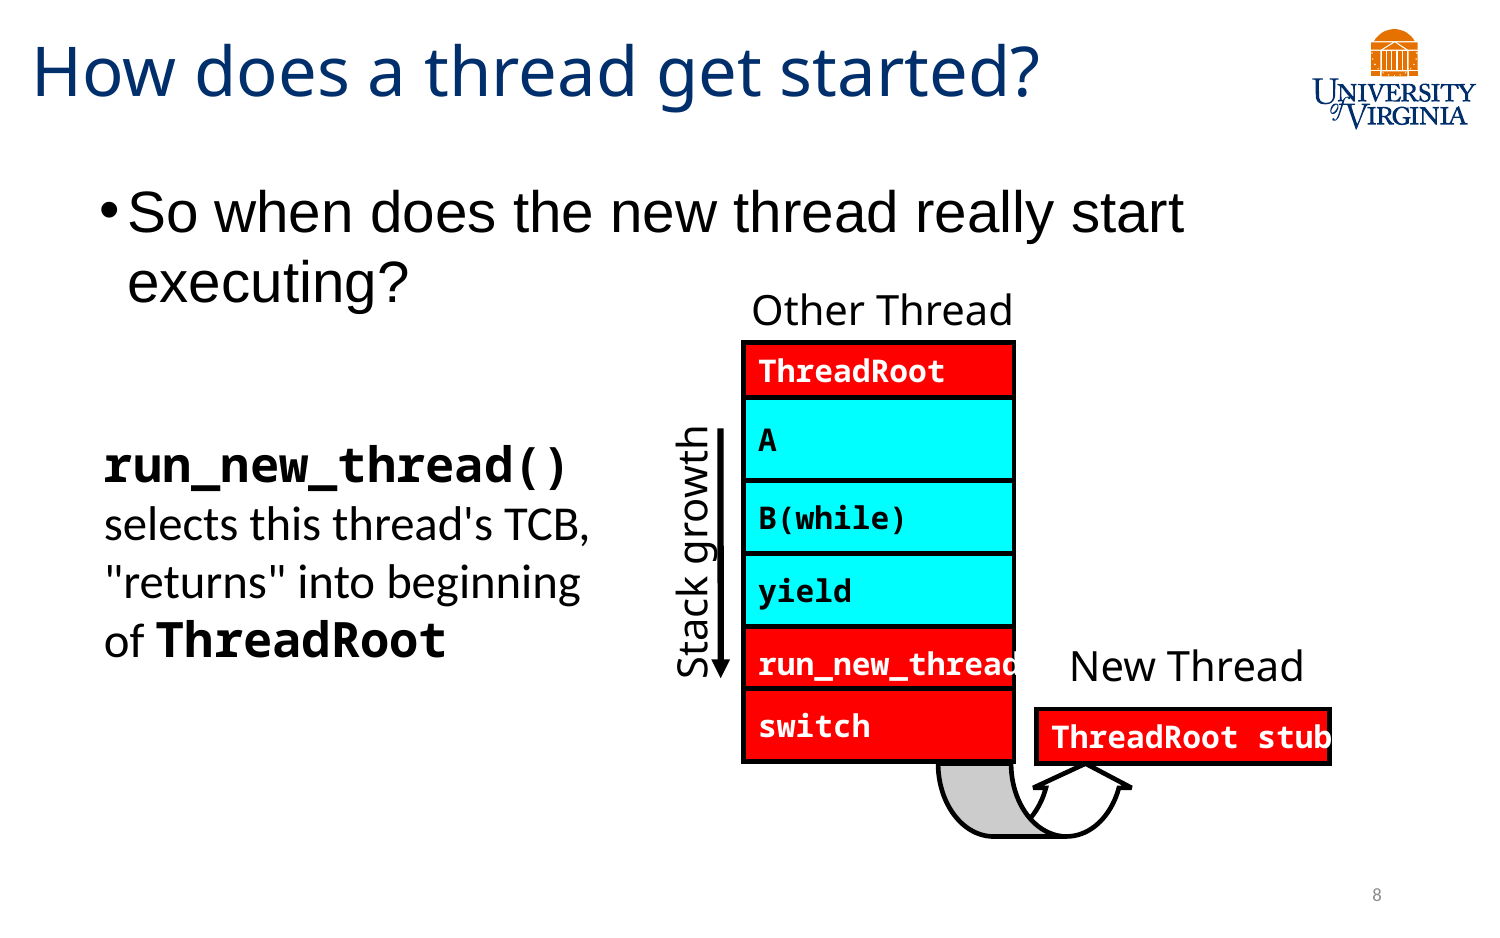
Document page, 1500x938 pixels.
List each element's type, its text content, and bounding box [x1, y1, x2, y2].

slide_number 8 [1059, 868, 1397, 919]
text_box run_new_thread() selects this thread's TCB, "returns" into beginning of ThreadRoot [89, 425, 627, 675]
list So when does the new thread really start executing? [84, 166, 1241, 792]
title How does a thread get started? [16, 14, 1233, 135]
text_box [658, 276, 1016, 762]
text_box [938, 764, 1132, 837]
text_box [1036, 631, 1330, 764]
